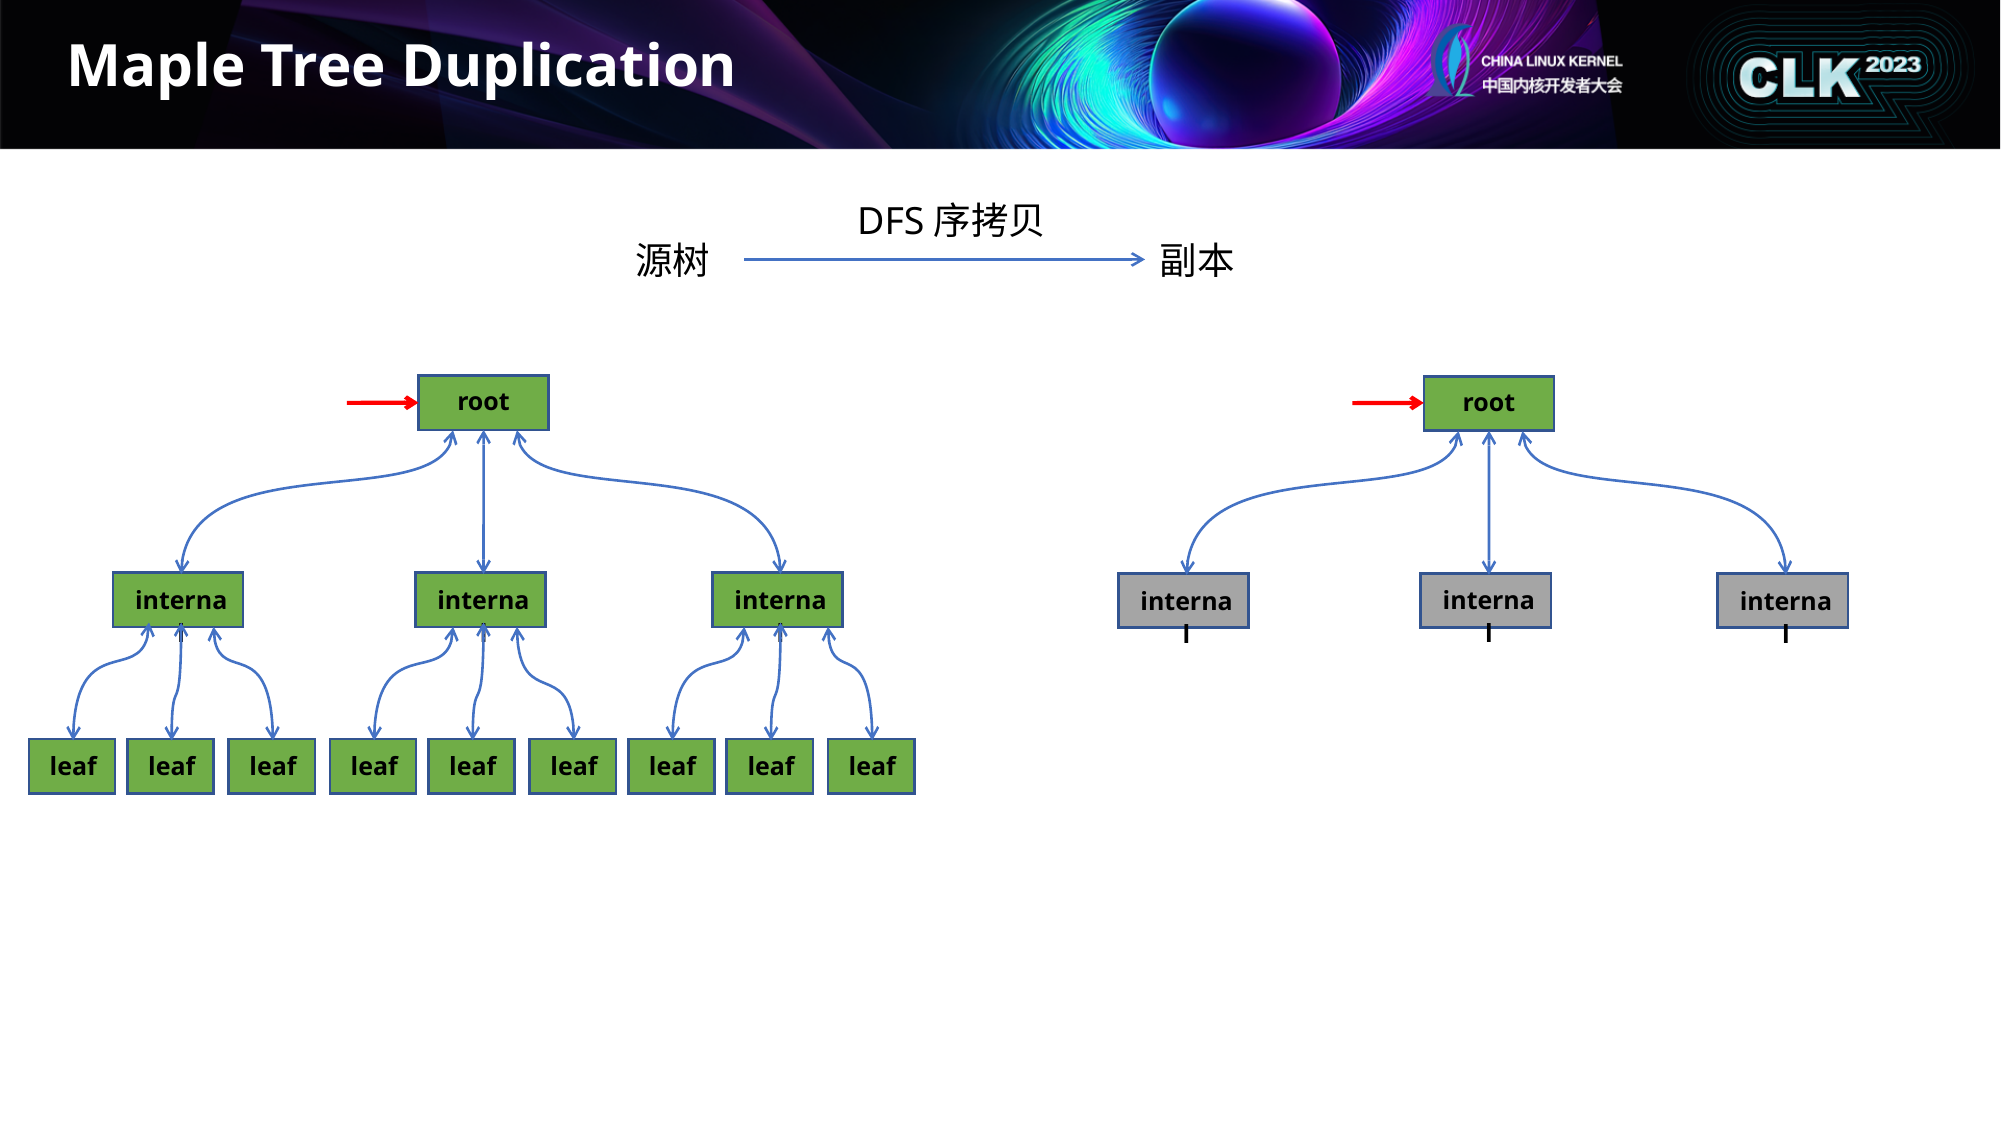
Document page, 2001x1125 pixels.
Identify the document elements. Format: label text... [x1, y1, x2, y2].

text_box [529, 789, 617, 794]
text_box [827, 738, 915, 794]
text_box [186, 653, 300, 714]
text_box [419, 675, 488, 687]
text_box leaf [529, 740, 619, 789]
text_box [126, 738, 215, 795]
text_box [228, 789, 316, 794]
text_box leaf [28, 740, 118, 789]
text_box leaf [726, 740, 816, 790]
title Maple Tree Duplication [51, 13, 1003, 122]
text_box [793, 661, 907, 706]
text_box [1186, 431, 1459, 575]
text_box root [435, 375, 533, 424]
text_box [726, 790, 814, 795]
text_box [417, 374, 550, 431]
text_box leaf [828, 740, 917, 789]
text_box 源树 [620, 229, 745, 290]
text_box 副本 [1145, 229, 1269, 290]
text_box internal [119, 574, 244, 623]
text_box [181, 430, 454, 574]
text_box root [1440, 376, 1538, 425]
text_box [488, 655, 603, 713]
text_box leaf [428, 740, 517, 789]
text_box [28, 789, 116, 794]
text_box [782, 572, 844, 628]
text_box internal [1427, 574, 1551, 624]
text_box [427, 738, 516, 794]
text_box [716, 676, 793, 687]
text_box leaf [628, 740, 717, 789]
text_box [1117, 572, 1250, 629]
picture [0, 0, 2001, 1125]
text_box [329, 789, 417, 794]
text_box internal [1124, 574, 1249, 624]
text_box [651, 647, 766, 720]
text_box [356, 644, 471, 724]
text_box [485, 574, 547, 628]
text_box internal [718, 574, 843, 623]
text_box [711, 574, 779, 628]
text_box leaf [127, 740, 216, 790]
text_box DFS序拷贝 [842, 189, 1068, 250]
text_box internal [1724, 574, 1848, 624]
text_box [1423, 375, 1555, 432]
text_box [117, 676, 186, 687]
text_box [52, 643, 170, 720]
text_box leaf [329, 740, 419, 789]
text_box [516, 430, 781, 574]
text_box internal [421, 573, 546, 623]
text_box [112, 572, 180, 628]
text_box [627, 738, 715, 794]
text_box [414, 574, 482, 628]
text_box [1522, 431, 1786, 575]
text_box [1420, 575, 1552, 629]
text_box [1717, 572, 1849, 629]
text_box [183, 623, 244, 628]
text_box leaf [228, 740, 318, 789]
